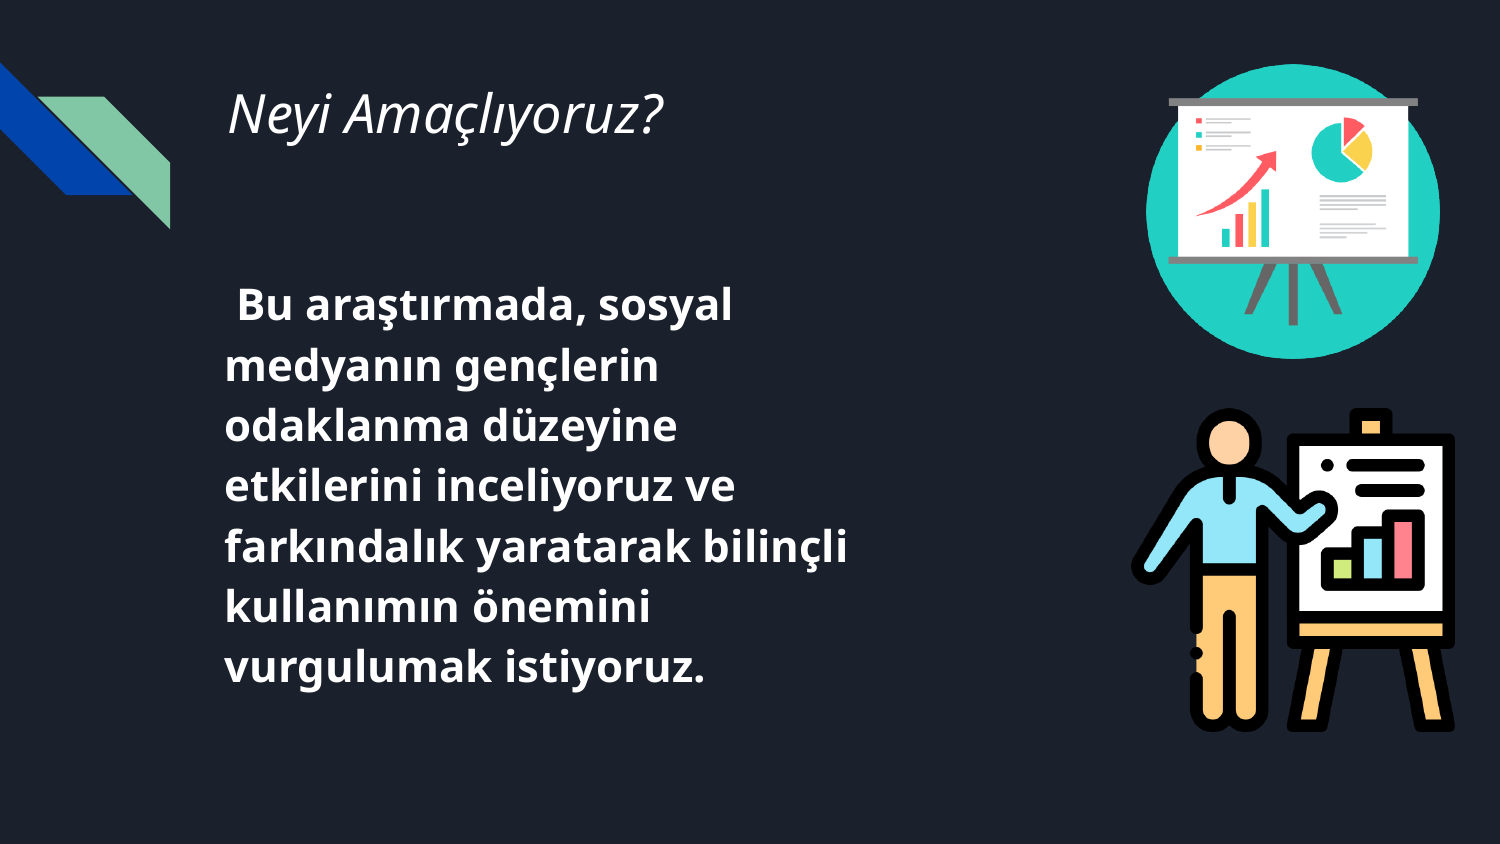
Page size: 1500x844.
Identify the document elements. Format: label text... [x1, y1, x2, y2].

picture [1145, 64, 1441, 359]
picture [1131, 408, 1455, 732]
title Neyi Amaçlıyoruz? [212, 64, 1143, 215]
list Bu araştırmada, sosyal medyanın gençlerin odaklanma düzeyine etkilerini inceliyoruz ve farkındalık yaratarak bilinçli kullanımın önemini vurgulumak istiyoruz. [142, 254, 959, 732]
